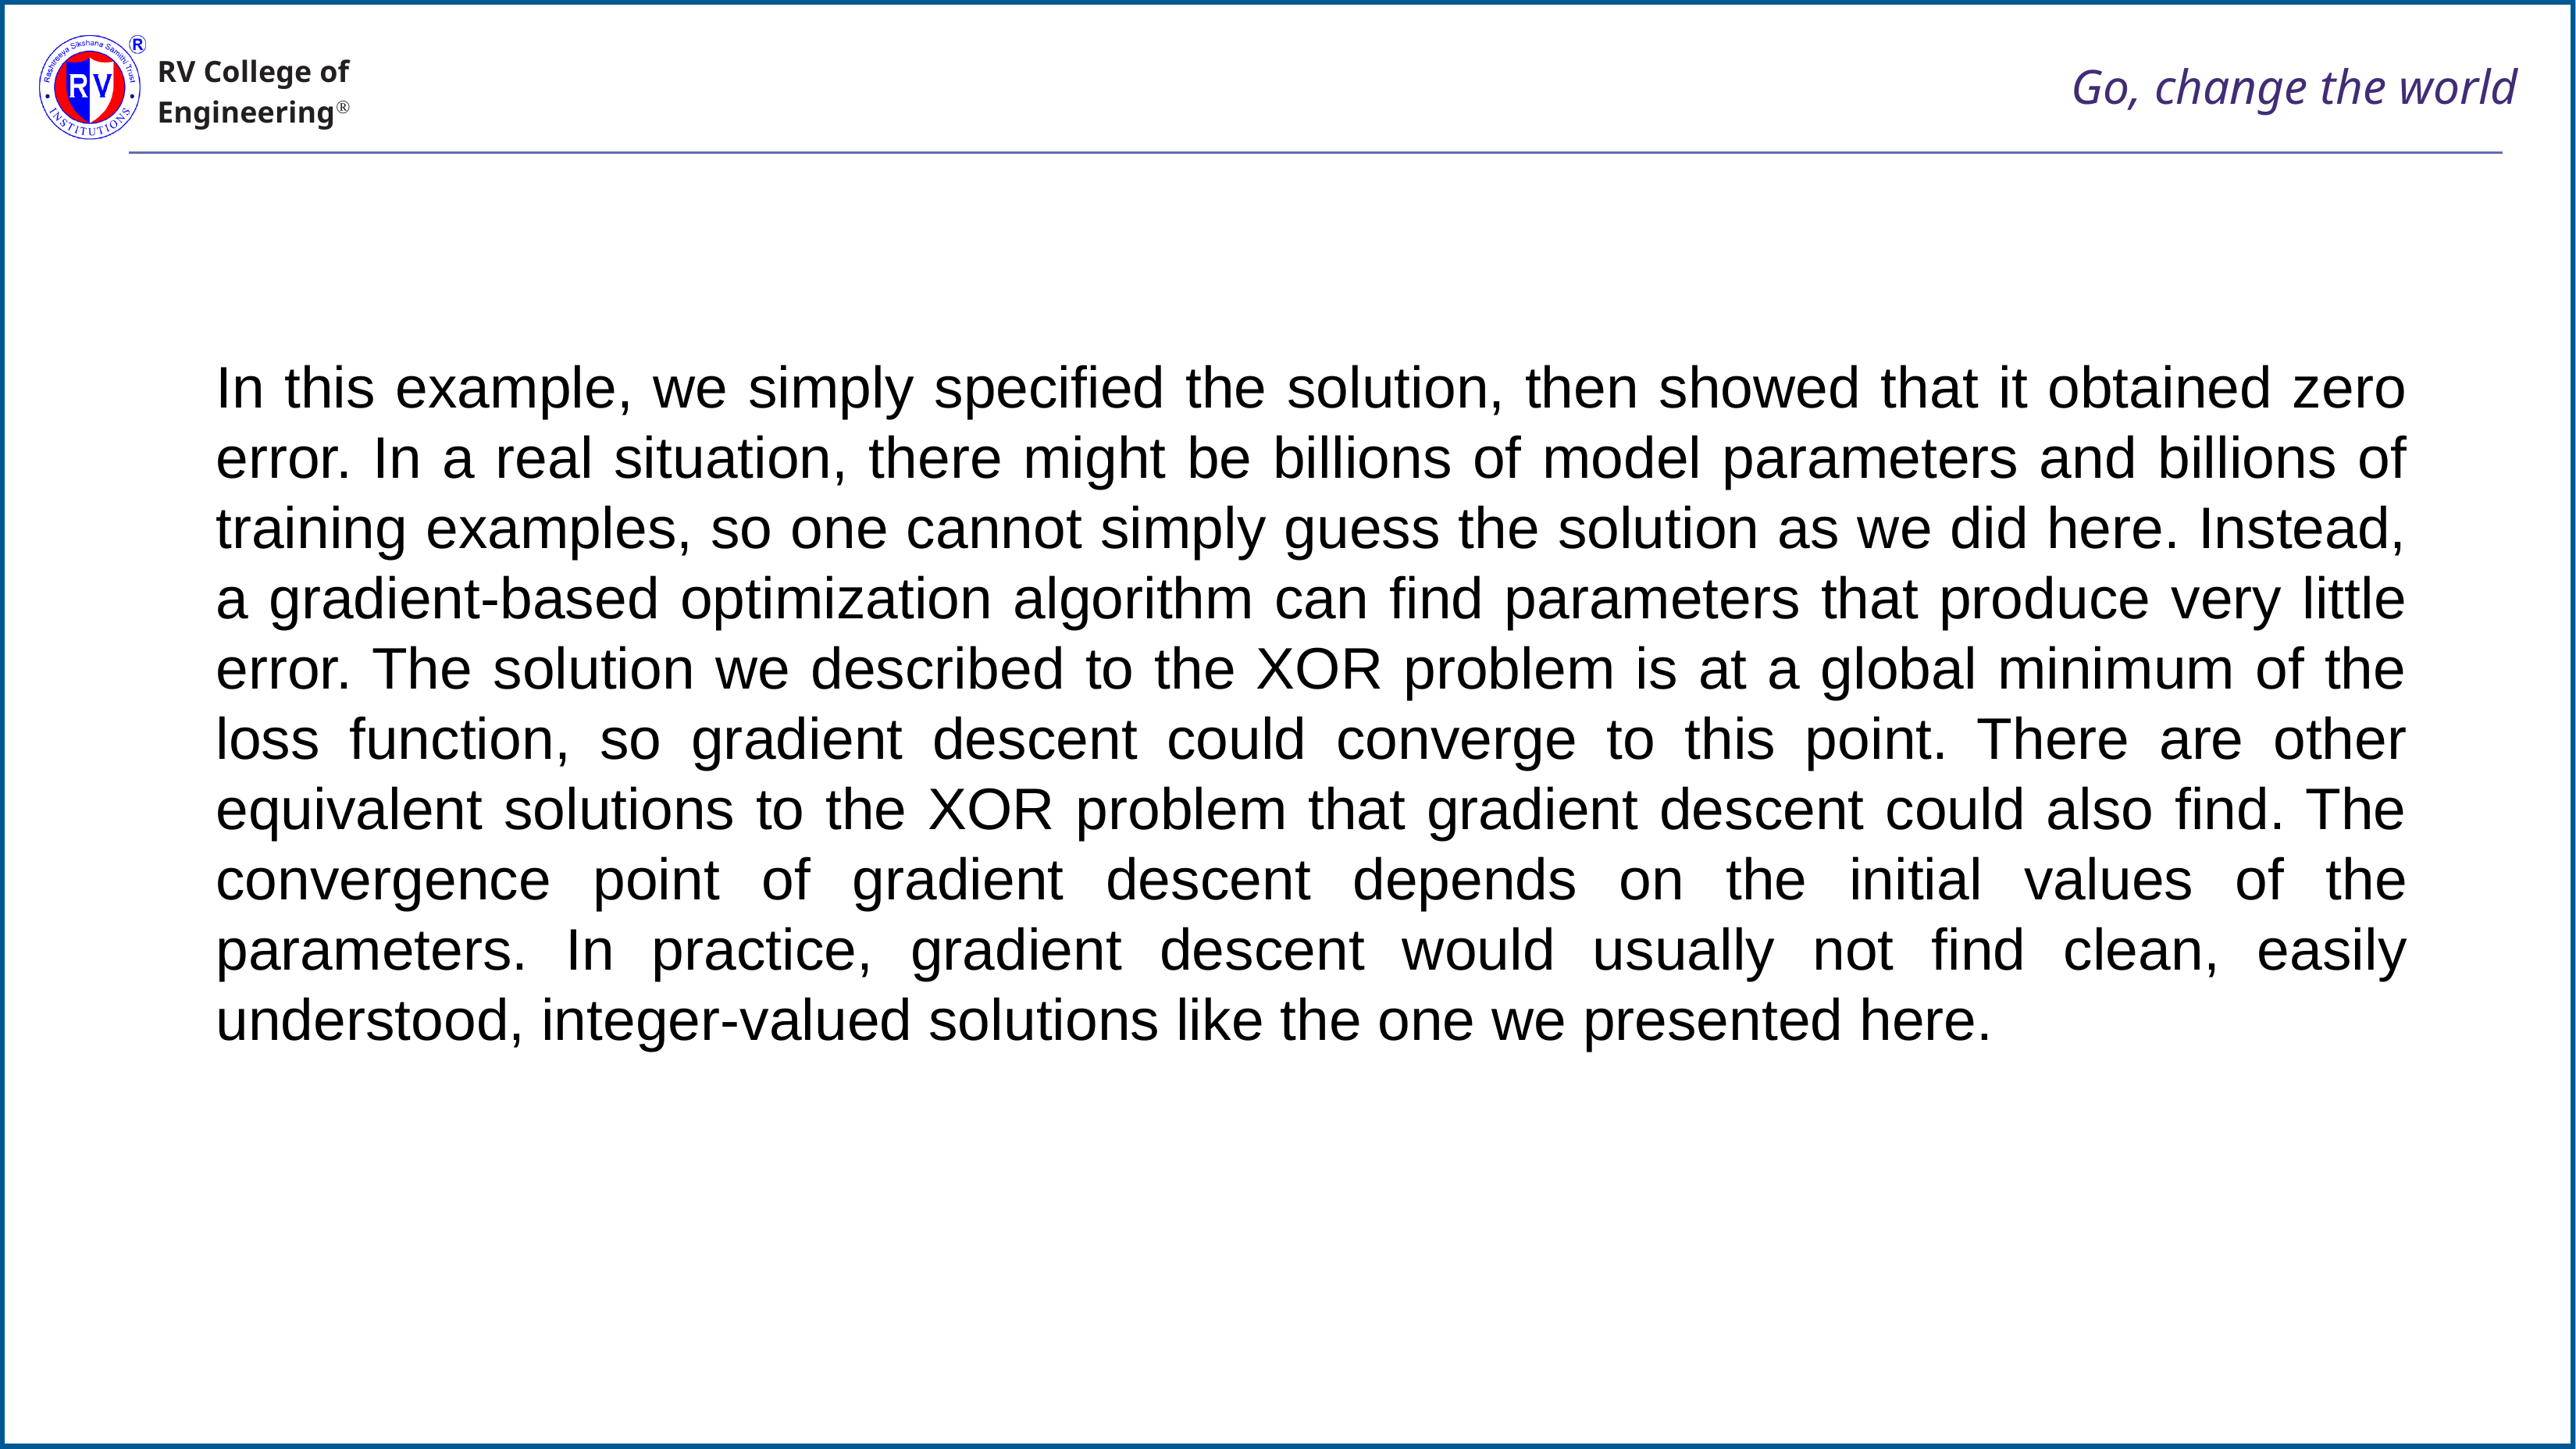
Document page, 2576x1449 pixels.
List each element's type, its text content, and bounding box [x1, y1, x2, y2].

text_box In this example, we simply speciﬁed the solution, then showed that it obtained zero error. In a real situation, there might be billions of model parameters and billions of training examples, so one cannot simply guess the solution as we did here. Instead, a gradient-based optimization algorithm can ﬁnd parameters that produce very little error. The solution we described to the XOR problem is at a global minimum of the loss function, so gradient descent could converge to this point. There are other equivalent solutions to the XOR problem that gradient descent could also ﬁnd. The convergence point of gradient descent depends on the initial values of the parameters. In practice, gradient descent would usually not ﬁnd clean, easily understood, integer-valued solutions like the one we presented here. [204, 344, 2421, 1058]
picture [38, 34, 146, 140]
